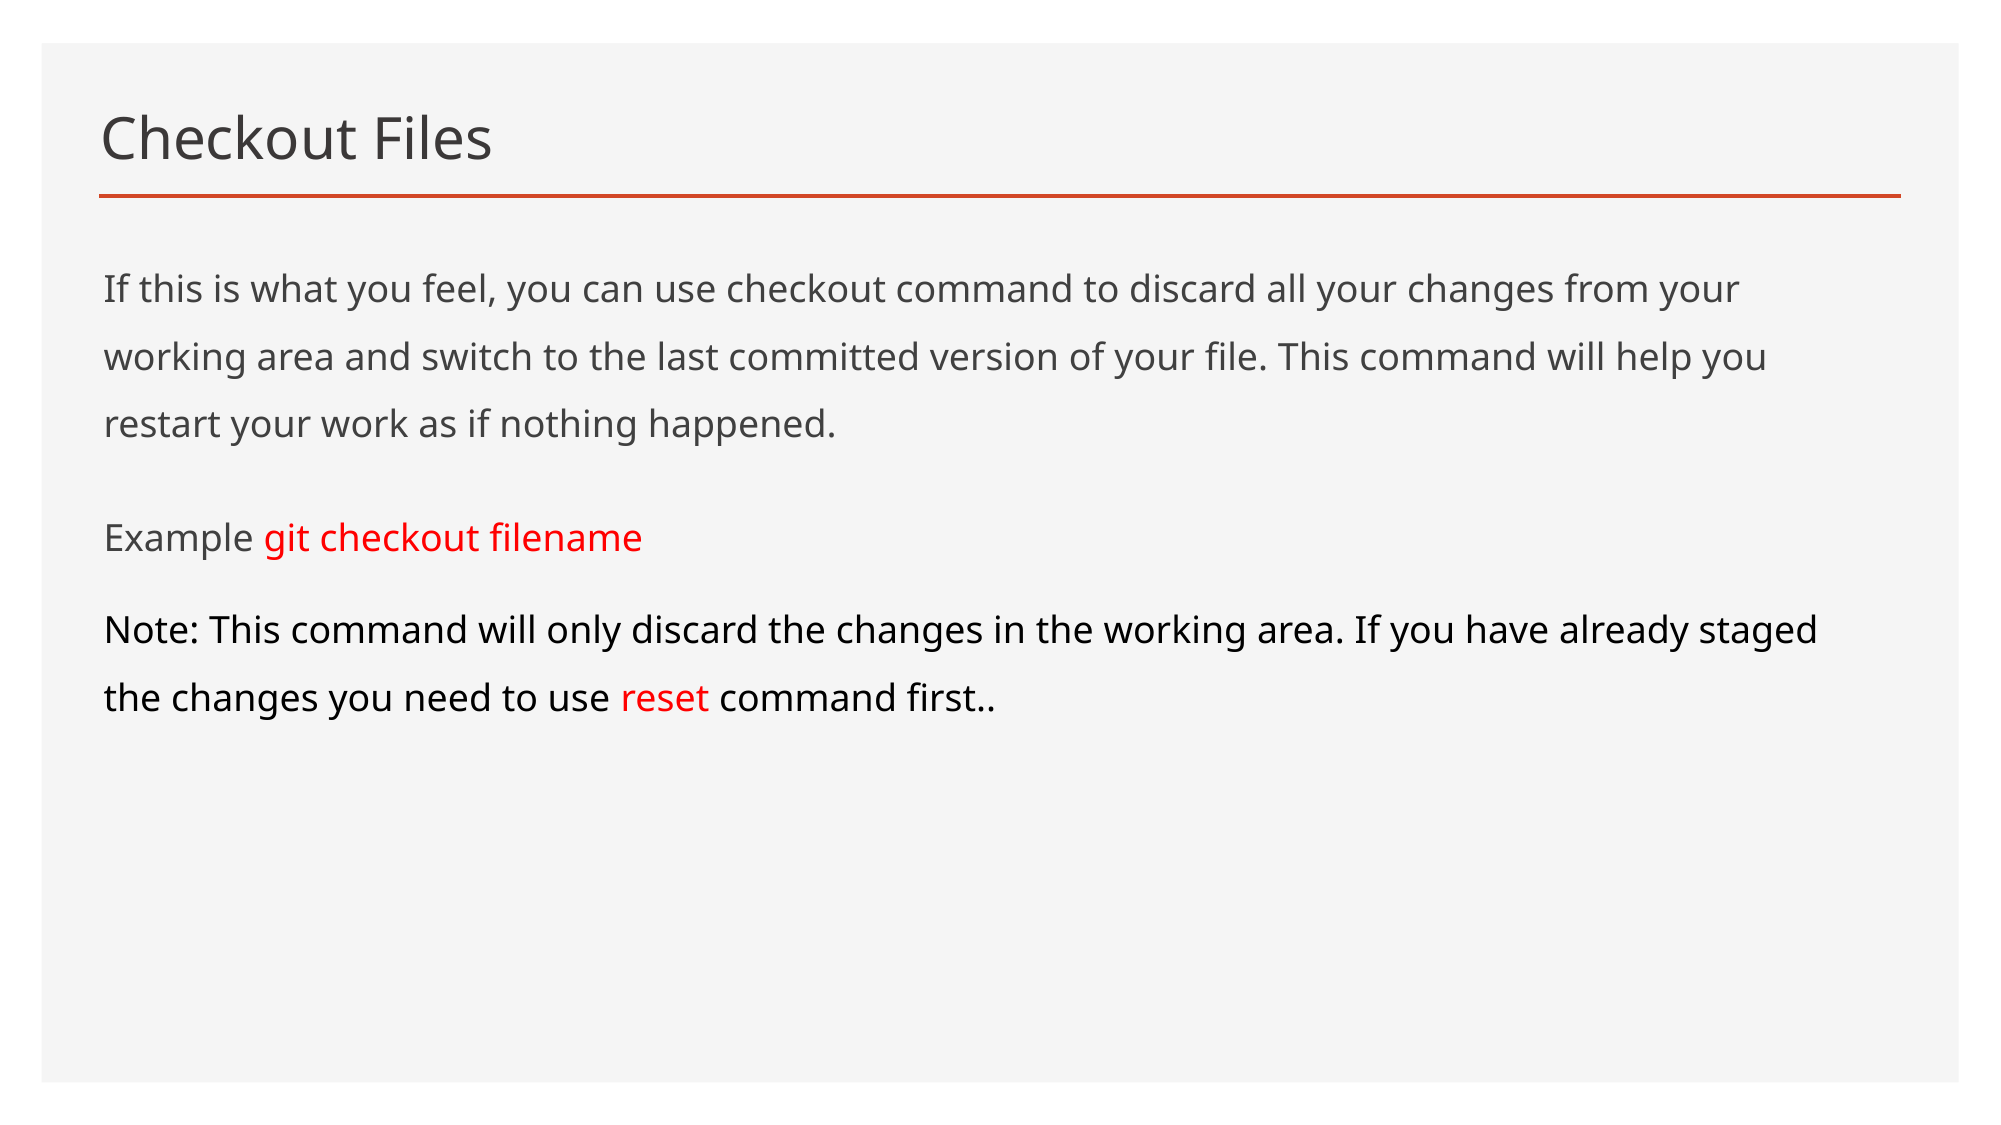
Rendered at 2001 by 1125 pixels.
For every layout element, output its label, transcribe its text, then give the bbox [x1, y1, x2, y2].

title Checkout Files [85, 73, 1214, 179]
list If this is what you feel, you can use checkout command to discard all your changes from your working area and switch to the last committed version of your file. This command will help you restart your work as if nothing happened. Example git checkout filename Note: This command will only discard the changes in the working area. If you have already staged the changes you need to use reset command first.. [88, 235, 1885, 1052]
